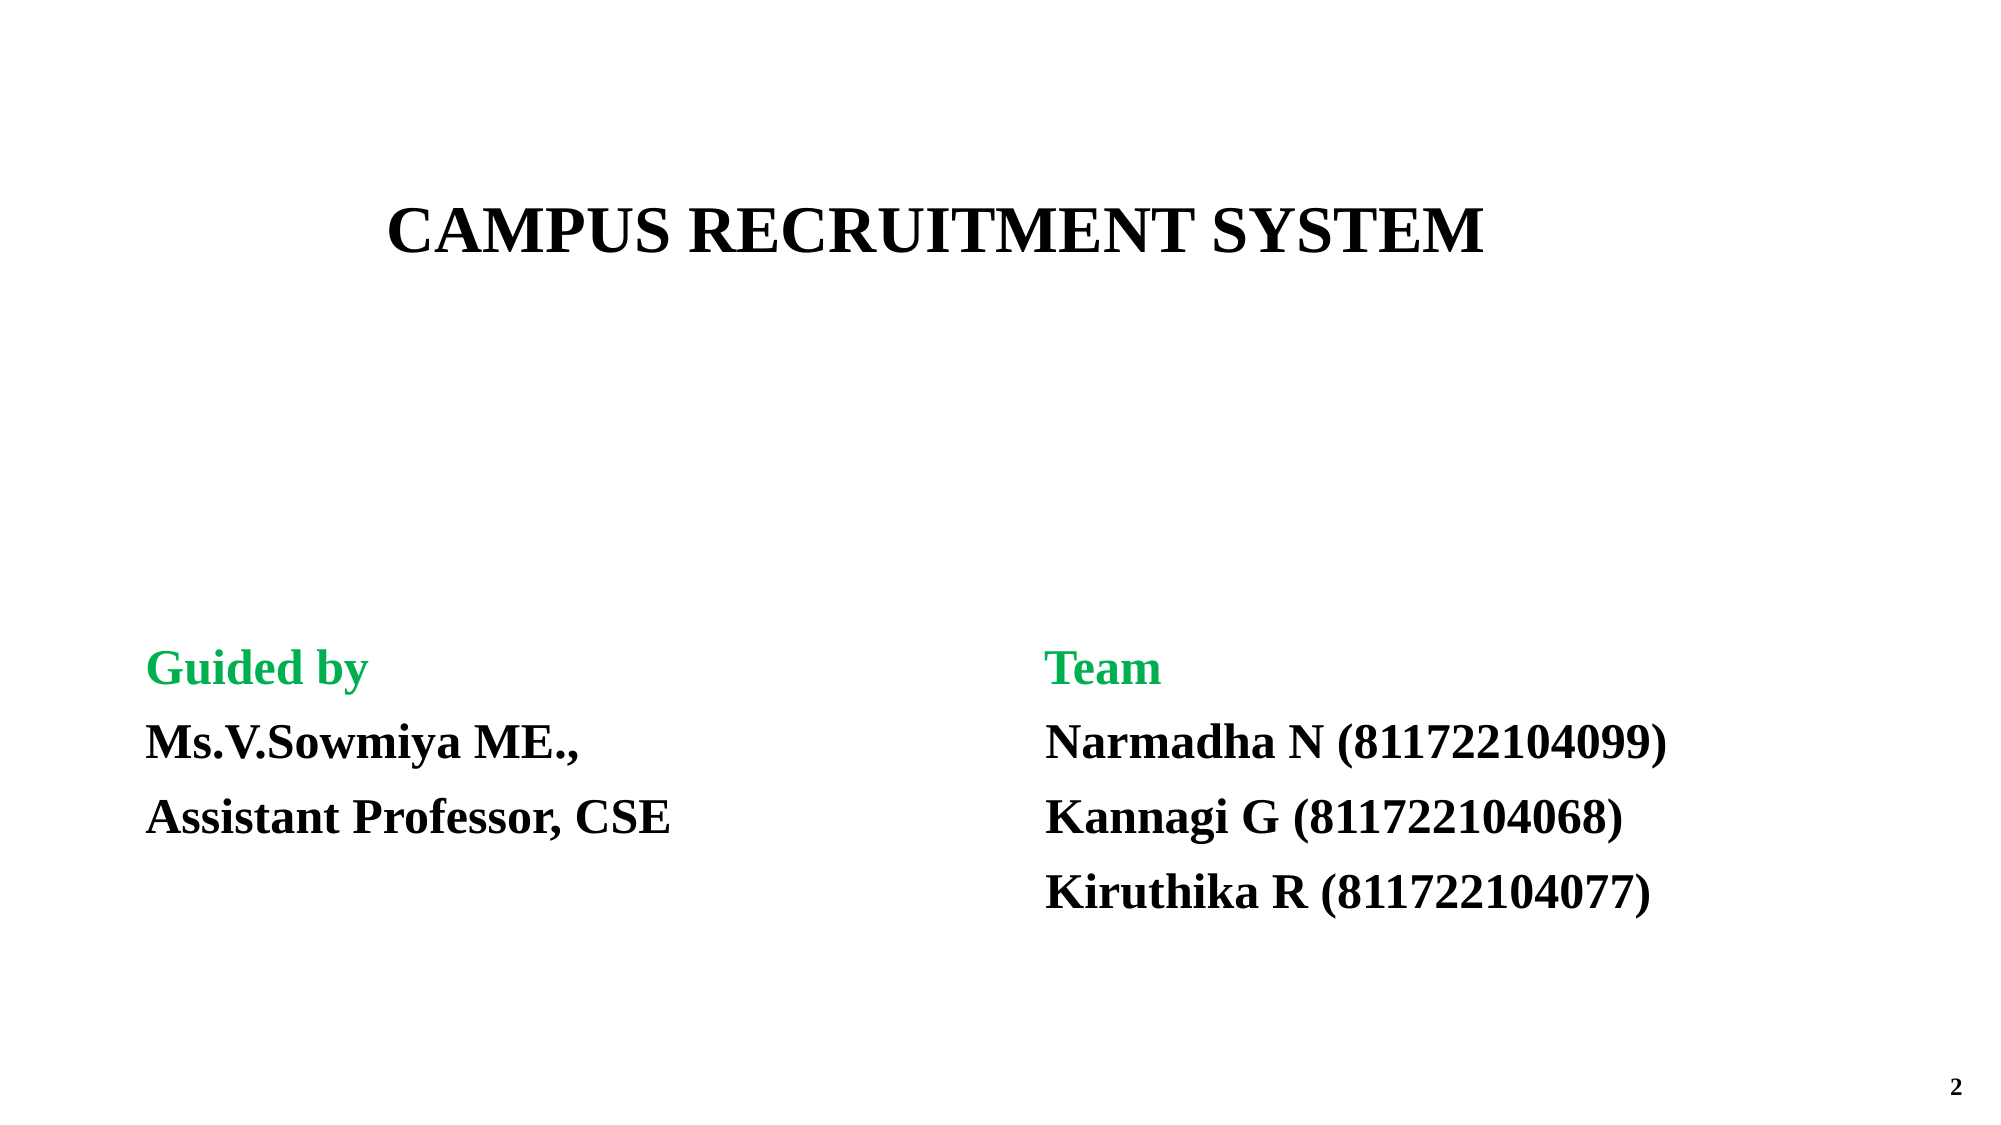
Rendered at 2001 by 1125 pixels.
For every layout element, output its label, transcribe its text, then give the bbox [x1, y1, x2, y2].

list Guided by Team Ms.V.Sowmiya ME., Narmadha N (811722104099) Assistant Professor, CSE Kannagi G (811722104068) Kiruthika R (811722104077) [130, 633, 1870, 964]
slide_number 2 [1527, 1055, 1978, 1116]
text_box CAMPUS RECRUITMENT SYSTEM [193, 187, 1679, 336]
text_box [0, 187, 2000, 375]
